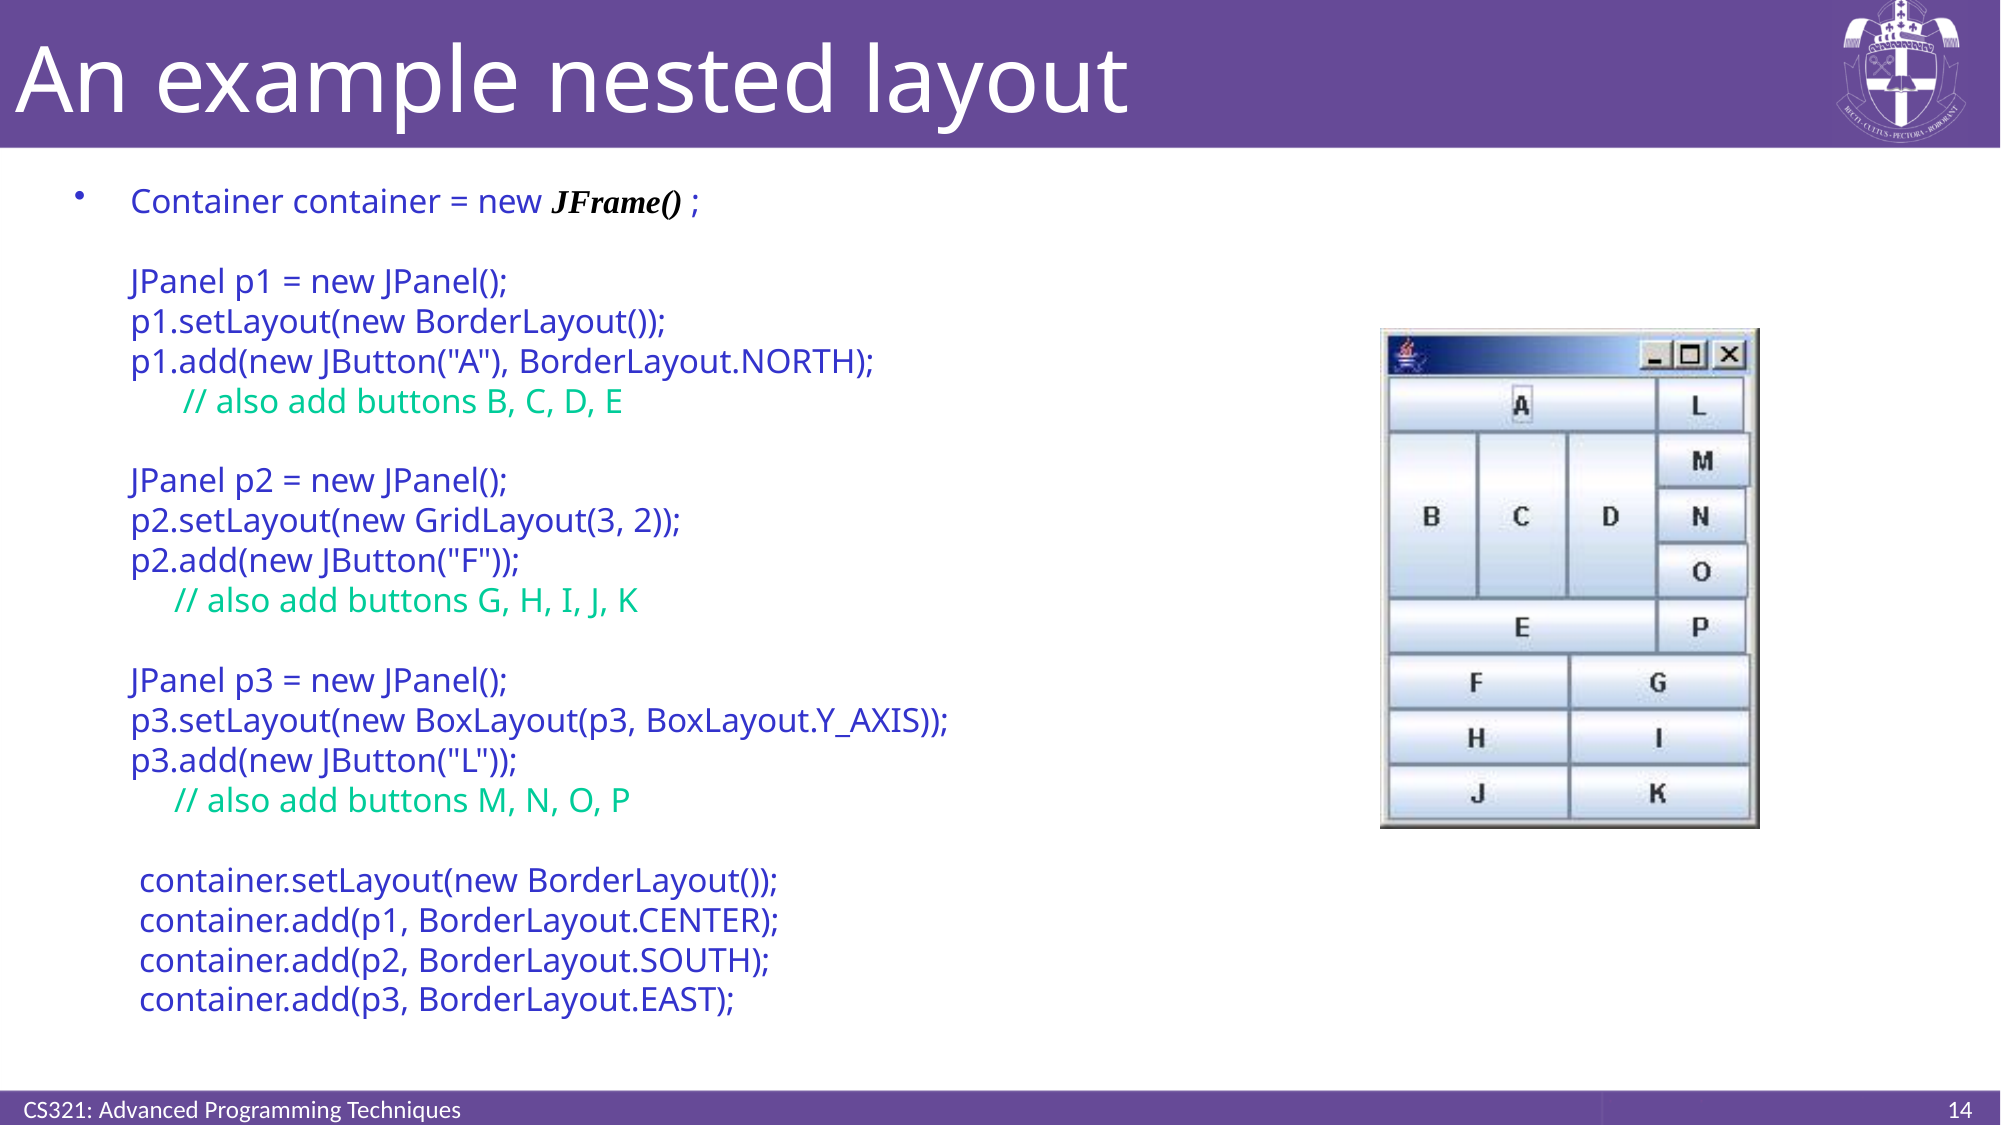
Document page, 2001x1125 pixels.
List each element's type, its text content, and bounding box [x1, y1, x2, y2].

slide_number 14 [1862, 1078, 1994, 1125]
picture [0, 0, 2001, 1125]
picture [1380, 328, 1760, 829]
footer CS321: Advanced Programming Techniques [8, 1078, 499, 1125]
title An example nested layout [0, 0, 1725, 192]
list [1185, 191, 1831, 1017]
text_box Container container = new JFrame() ; JPanel p1 = new JPanel(); p1.setLayout(new BorderLayout()); p1.add(new JButton("A"), BorderLayout.NORTH); // also add buttons B, C, D, E JPanel p2 = new JPanel(); p2.setLayout(new GridLayout(3, 2)); p2.add(new JButton("F")); // also add buttons G, H, I, J, K JPanel p3 = new JPanel(); p3.setLayout(new BoxLayout(p3, BoxLayout.Y_AXIS)); p3.add(new JButton("L")); // also add buttons M, N, O, P container.setLayout(new BorderLayout()); container.add(p1, BorderLayout.CENTER); container.add(p2, BorderLayout.SOUTH); container.add(p3, BorderLayout.EAST); [59, 172, 1185, 1036]
